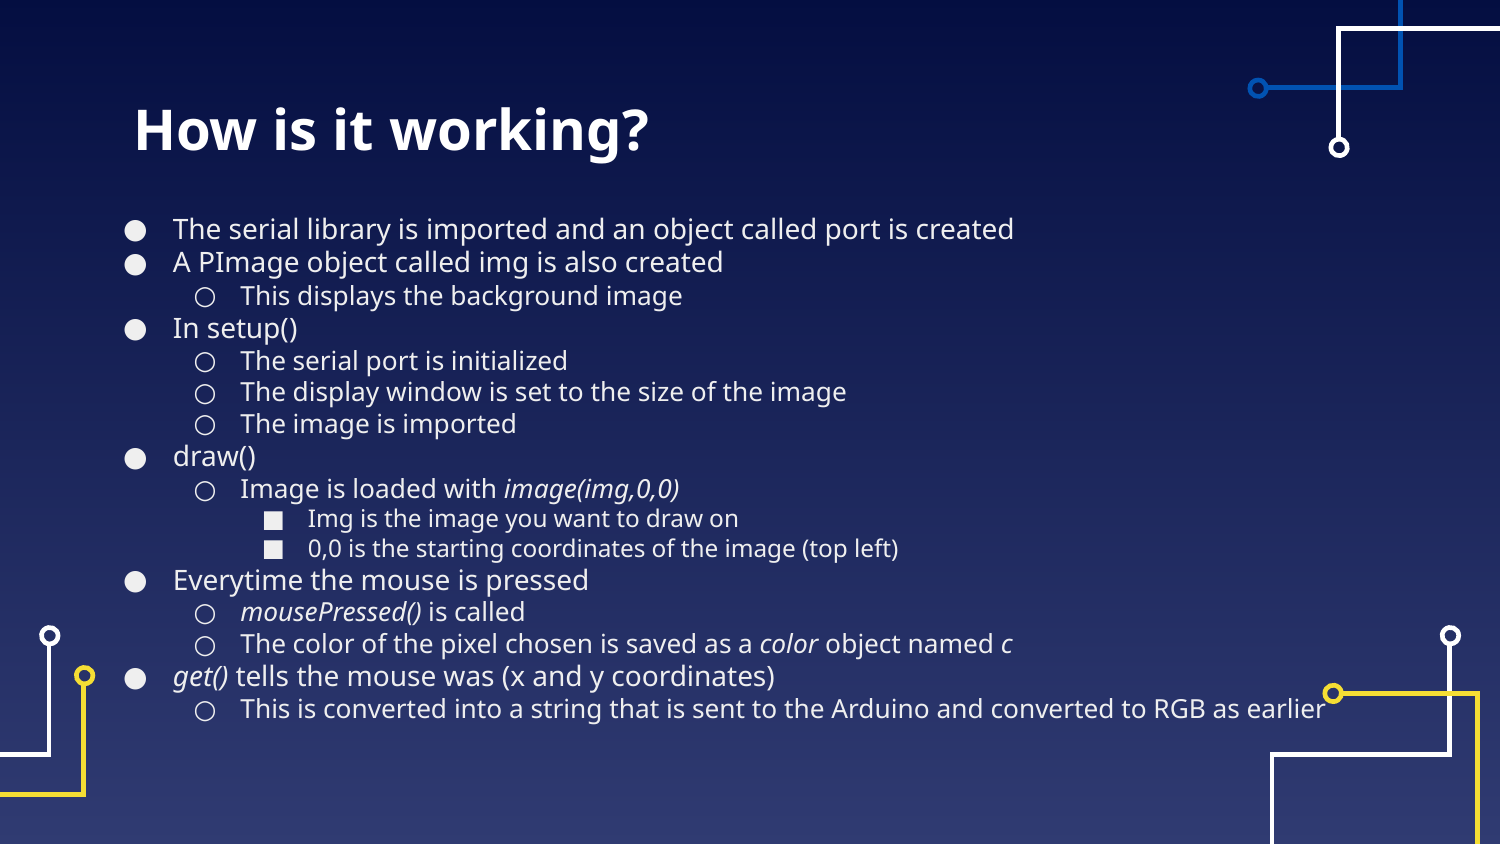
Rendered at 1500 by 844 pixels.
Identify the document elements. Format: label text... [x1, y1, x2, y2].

list The serial library is imported and an object called port is created A PImage object called img is also created This displays the background image In setup() The serial port is initialized The display window is set to the size of the image The image is imported draw() Image is loaded with image(img,0,0) Img is the image you want to draw on 0,0 is the starting coordinates of the image (top left) Everytime the mouse is pressed mousePressed() is called The color of the pixel chosen is saved as a color object named c get() tells the mouse was (x and y coordinates) This is converted into a string that is sent to the Arduino and converted to RGB as earlier [90, 196, 1355, 757]
title How is it working? [118, 88, 1382, 167]
